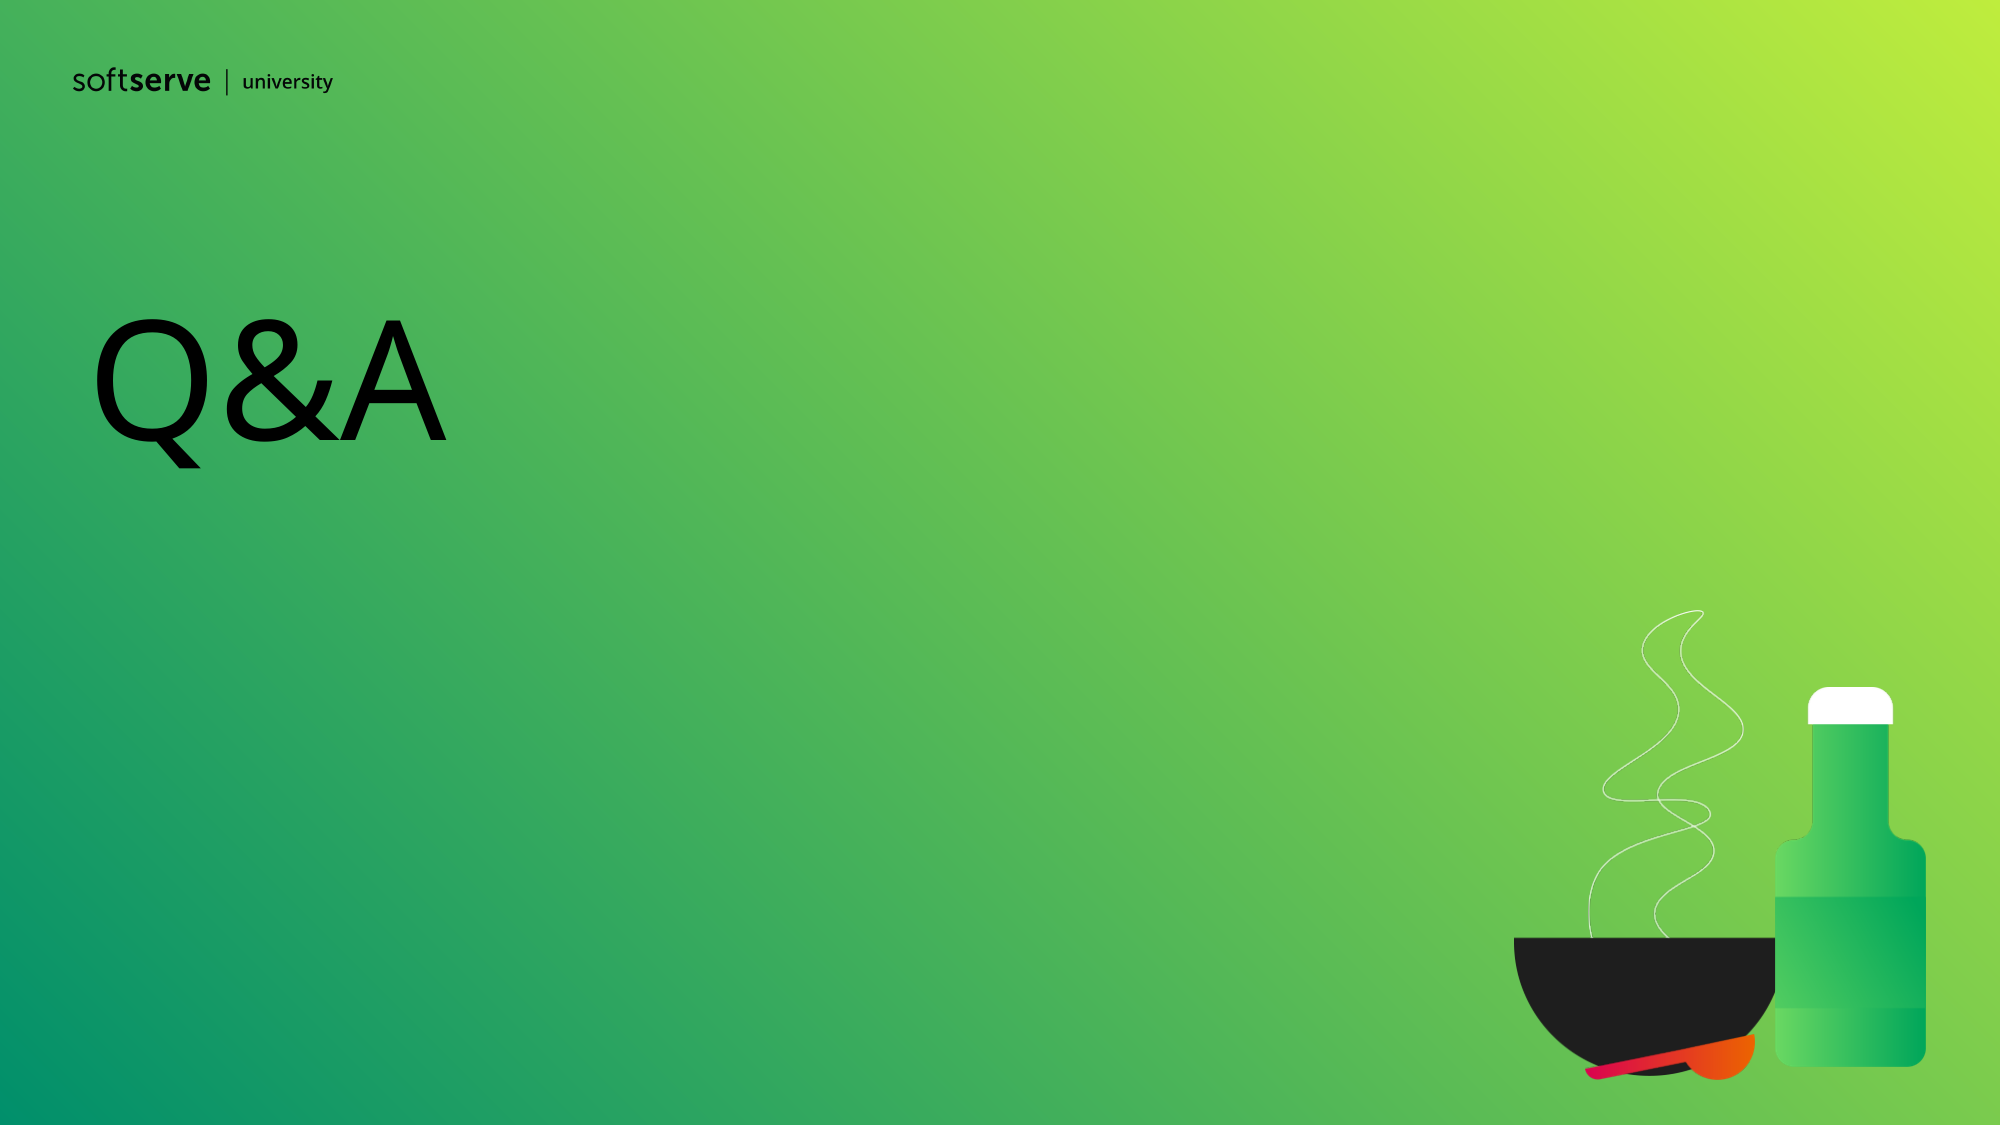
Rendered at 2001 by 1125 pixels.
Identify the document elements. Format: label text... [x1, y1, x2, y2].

picture [1514, 610, 1926, 1080]
title Q&A [72, 290, 1798, 508]
picture [56, 56, 355, 108]
